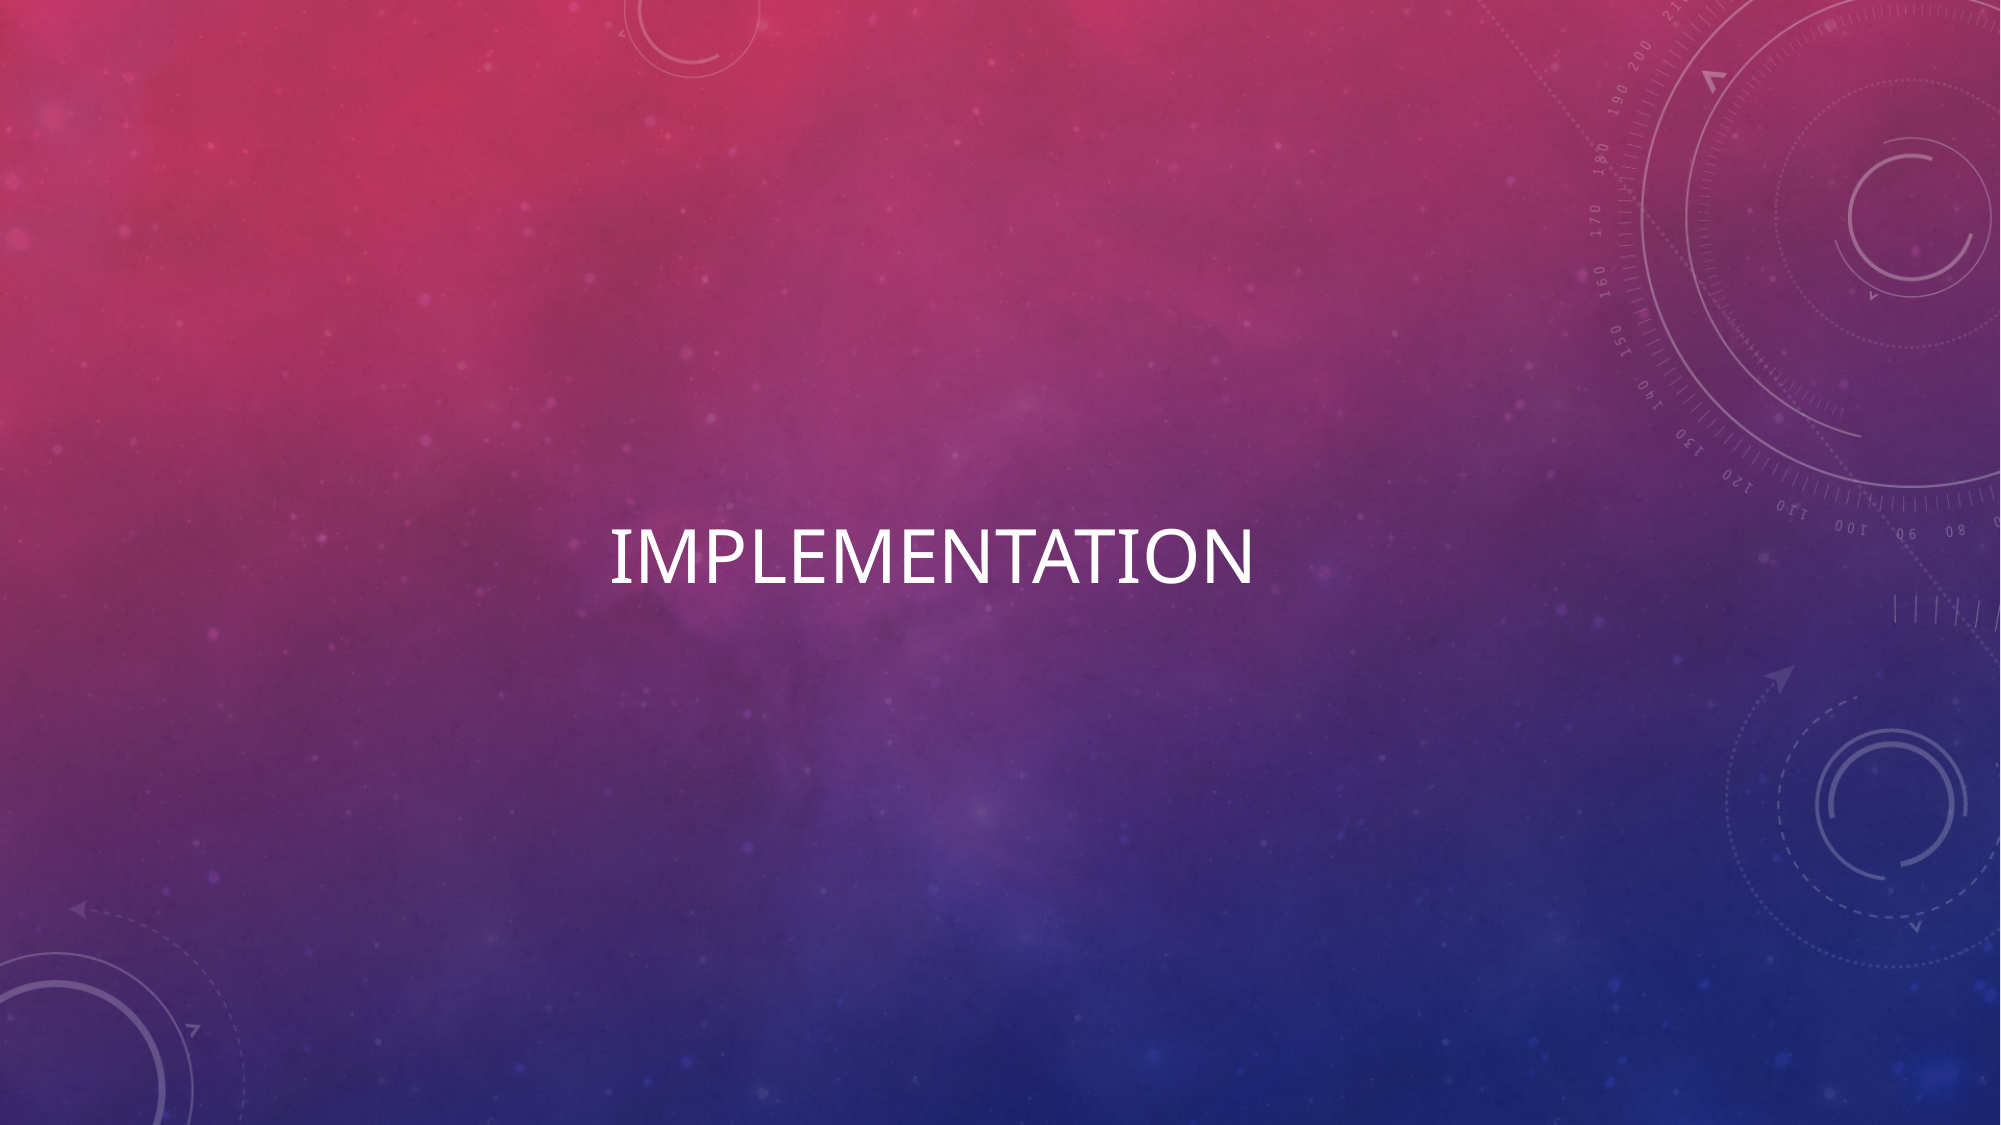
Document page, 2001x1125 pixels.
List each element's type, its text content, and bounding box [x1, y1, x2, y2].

title Implementation [112, 99, 1775, 1007]
picture [0, 0, 2001, 1125]
